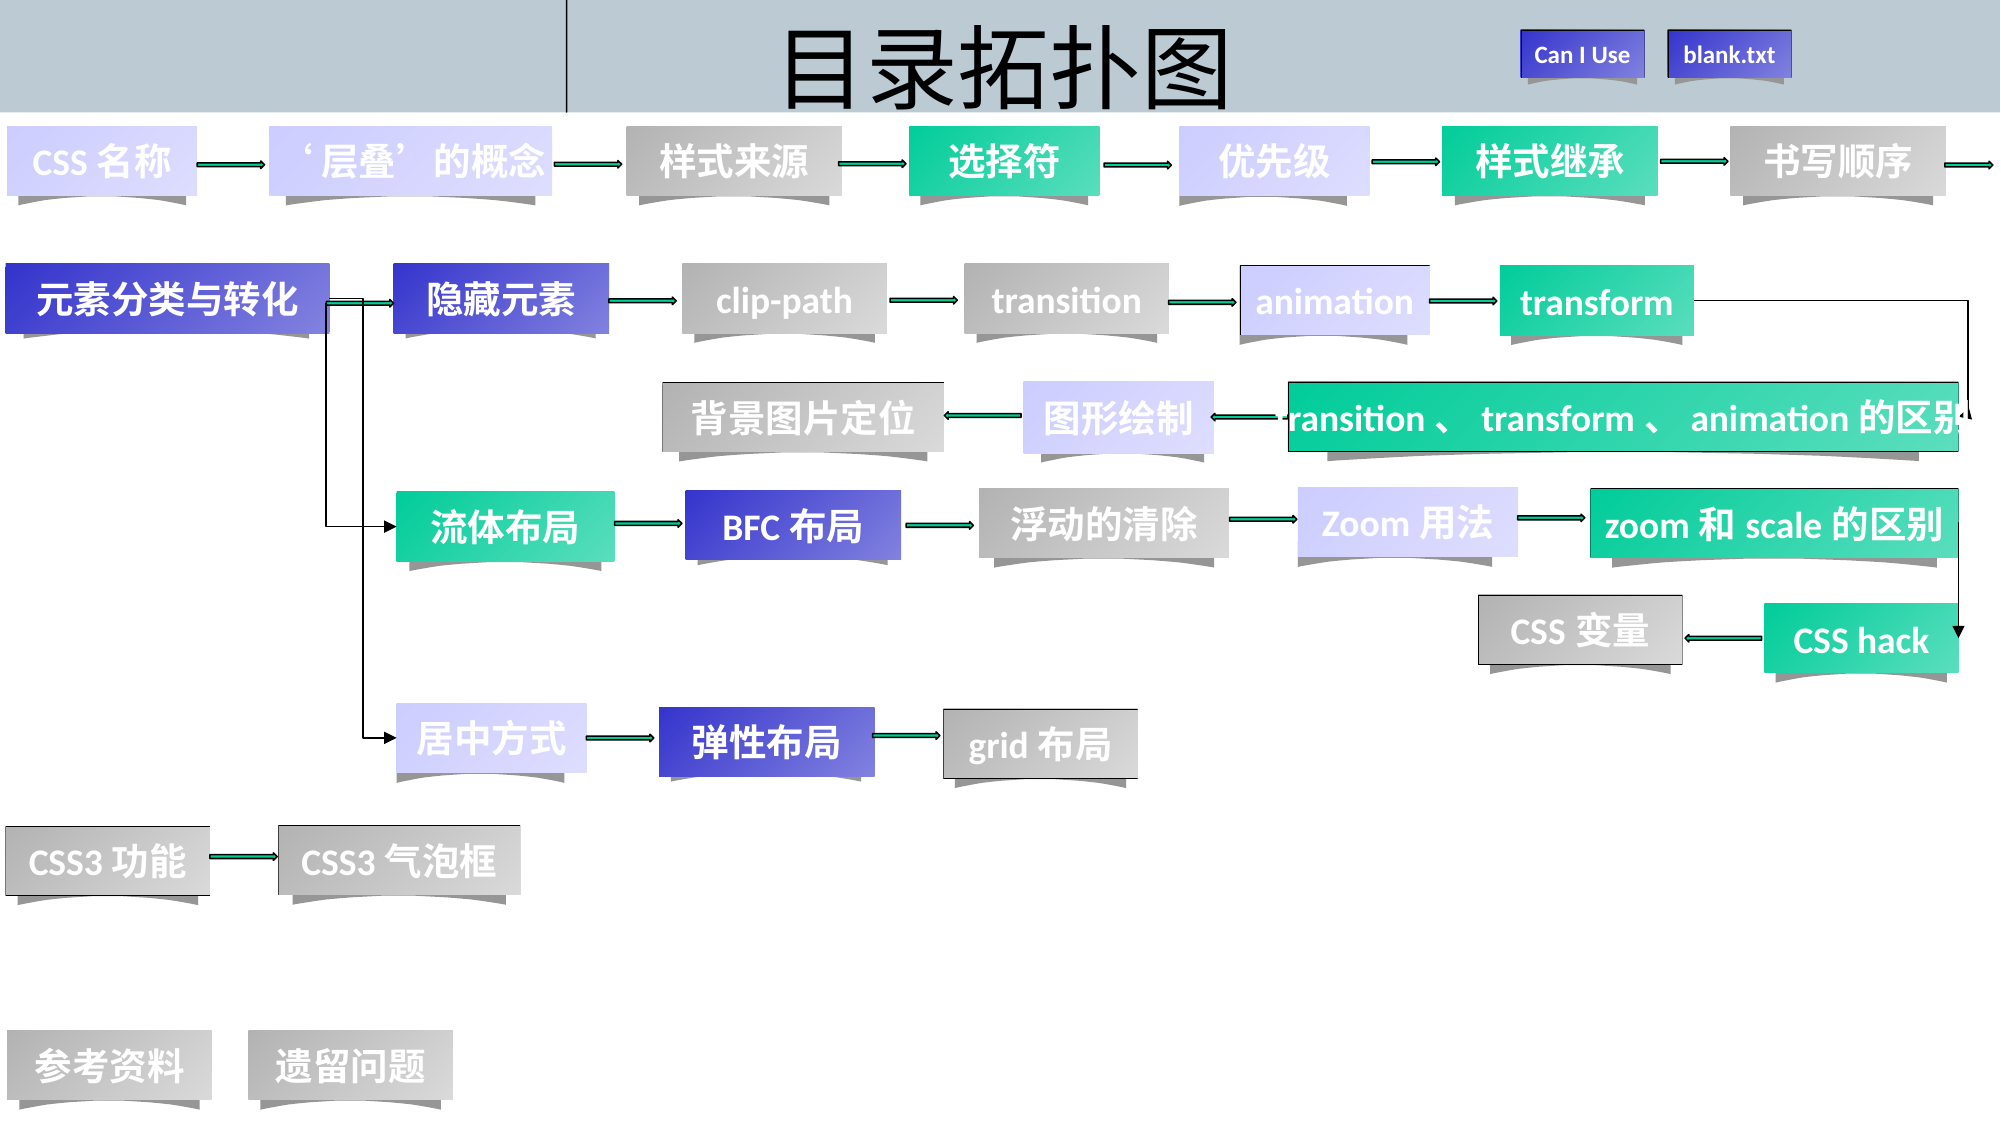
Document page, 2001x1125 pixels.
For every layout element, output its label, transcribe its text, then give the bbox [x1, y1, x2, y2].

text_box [1667, 29, 1792, 85]
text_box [626, 125, 843, 206]
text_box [685, 490, 902, 566]
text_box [1023, 380, 1215, 463]
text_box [329, 298, 397, 377]
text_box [1764, 603, 1959, 683]
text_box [978, 488, 1230, 568]
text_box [1287, 381, 1959, 462]
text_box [5, 263, 330, 339]
text_box [1104, 161, 1172, 169]
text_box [658, 706, 875, 782]
text_box [1435, 297, 1494, 305]
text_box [1179, 125, 1370, 207]
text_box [1239, 264, 1430, 346]
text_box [1590, 488, 1959, 568]
text_box [1374, 158, 1436, 166]
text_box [1297, 486, 1519, 568]
text_box [846, 159, 903, 168]
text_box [402, 491, 615, 572]
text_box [329, 460, 397, 739]
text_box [1477, 594, 1683, 675]
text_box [278, 825, 521, 906]
text_box [202, 160, 263, 169]
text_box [6, 125, 198, 206]
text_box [1499, 265, 1695, 346]
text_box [248, 1030, 454, 1110]
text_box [1520, 29, 1645, 85]
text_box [964, 263, 1170, 344]
text_box [1523, 514, 1585, 522]
text_box [906, 521, 973, 530]
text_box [6, 1030, 212, 1110]
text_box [1441, 125, 1658, 206]
text_box [558, 160, 621, 169]
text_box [909, 125, 1100, 206]
text_box [880, 731, 938, 740]
text_box [592, 734, 653, 742]
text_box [393, 263, 610, 339]
text_box [1687, 634, 1759, 642]
text_box [619, 519, 680, 528]
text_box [5, 825, 211, 906]
text_box [1951, 161, 1993, 169]
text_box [1730, 125, 1947, 206]
text_box [1234, 517, 1292, 522]
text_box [943, 708, 1138, 789]
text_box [396, 702, 587, 784]
text_box [1174, 298, 1234, 307]
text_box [269, 125, 553, 206]
text_box [614, 297, 677, 305]
text_box [948, 411, 1018, 420]
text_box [682, 263, 888, 344]
title 目录拓扑图 [3, 3, 2000, 107]
text_box [892, 296, 958, 304]
text_box [1219, 415, 1278, 419]
text_box [215, 854, 272, 859]
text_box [662, 382, 945, 462]
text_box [249, 379, 474, 451]
text_box [1661, 157, 1725, 166]
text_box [1693, 300, 1959, 381]
